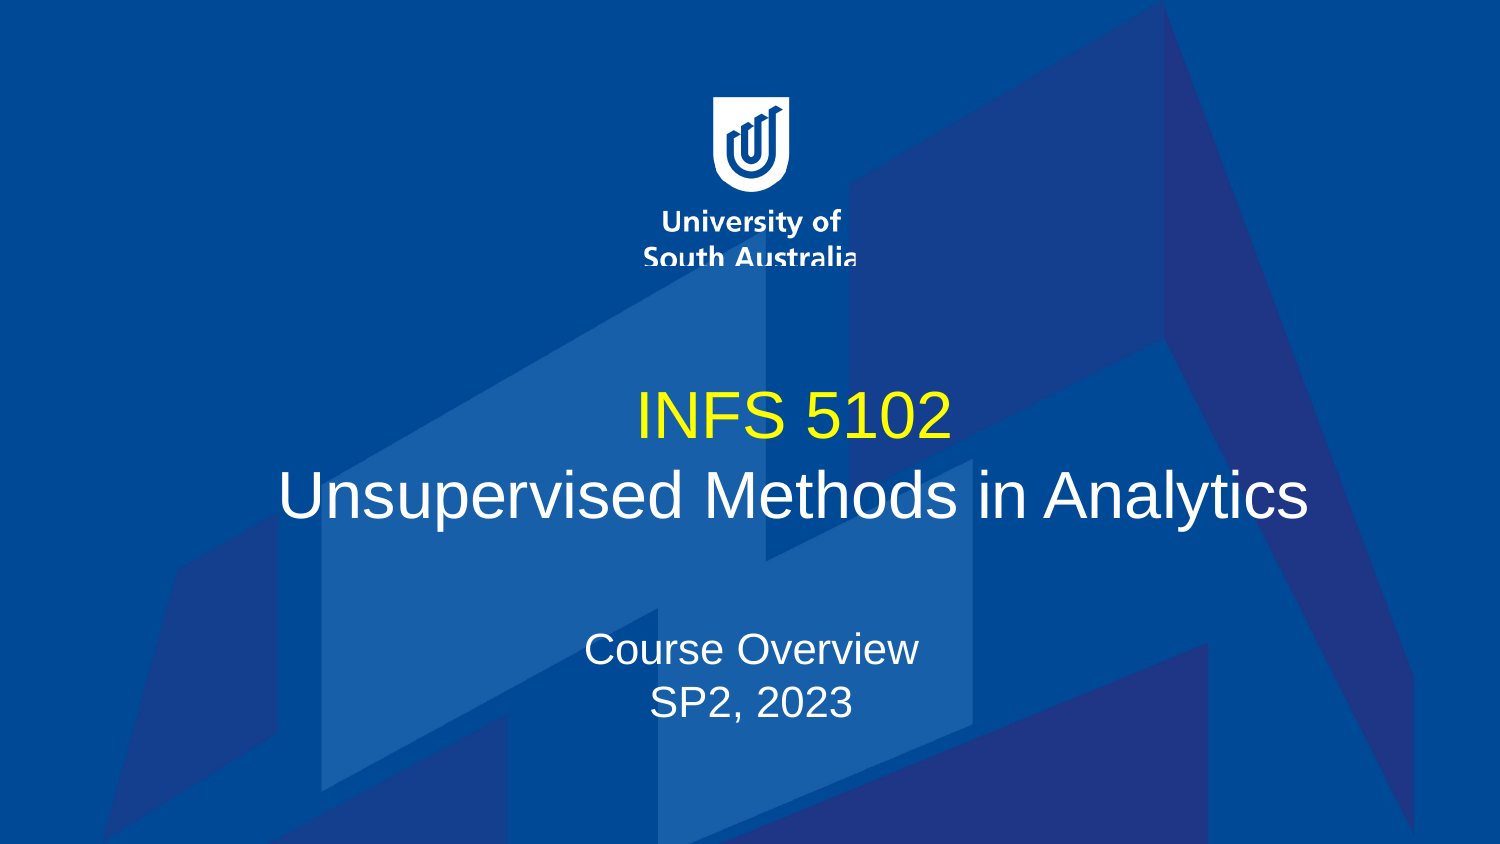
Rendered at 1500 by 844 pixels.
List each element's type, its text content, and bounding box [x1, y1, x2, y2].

picture [0, 0, 1500, 844]
title INFS 5102 Unsupervised Methods in Analytics [235, 382, 1354, 521]
subtitle Course Overview SP2, 2023 [224, 616, 1279, 821]
